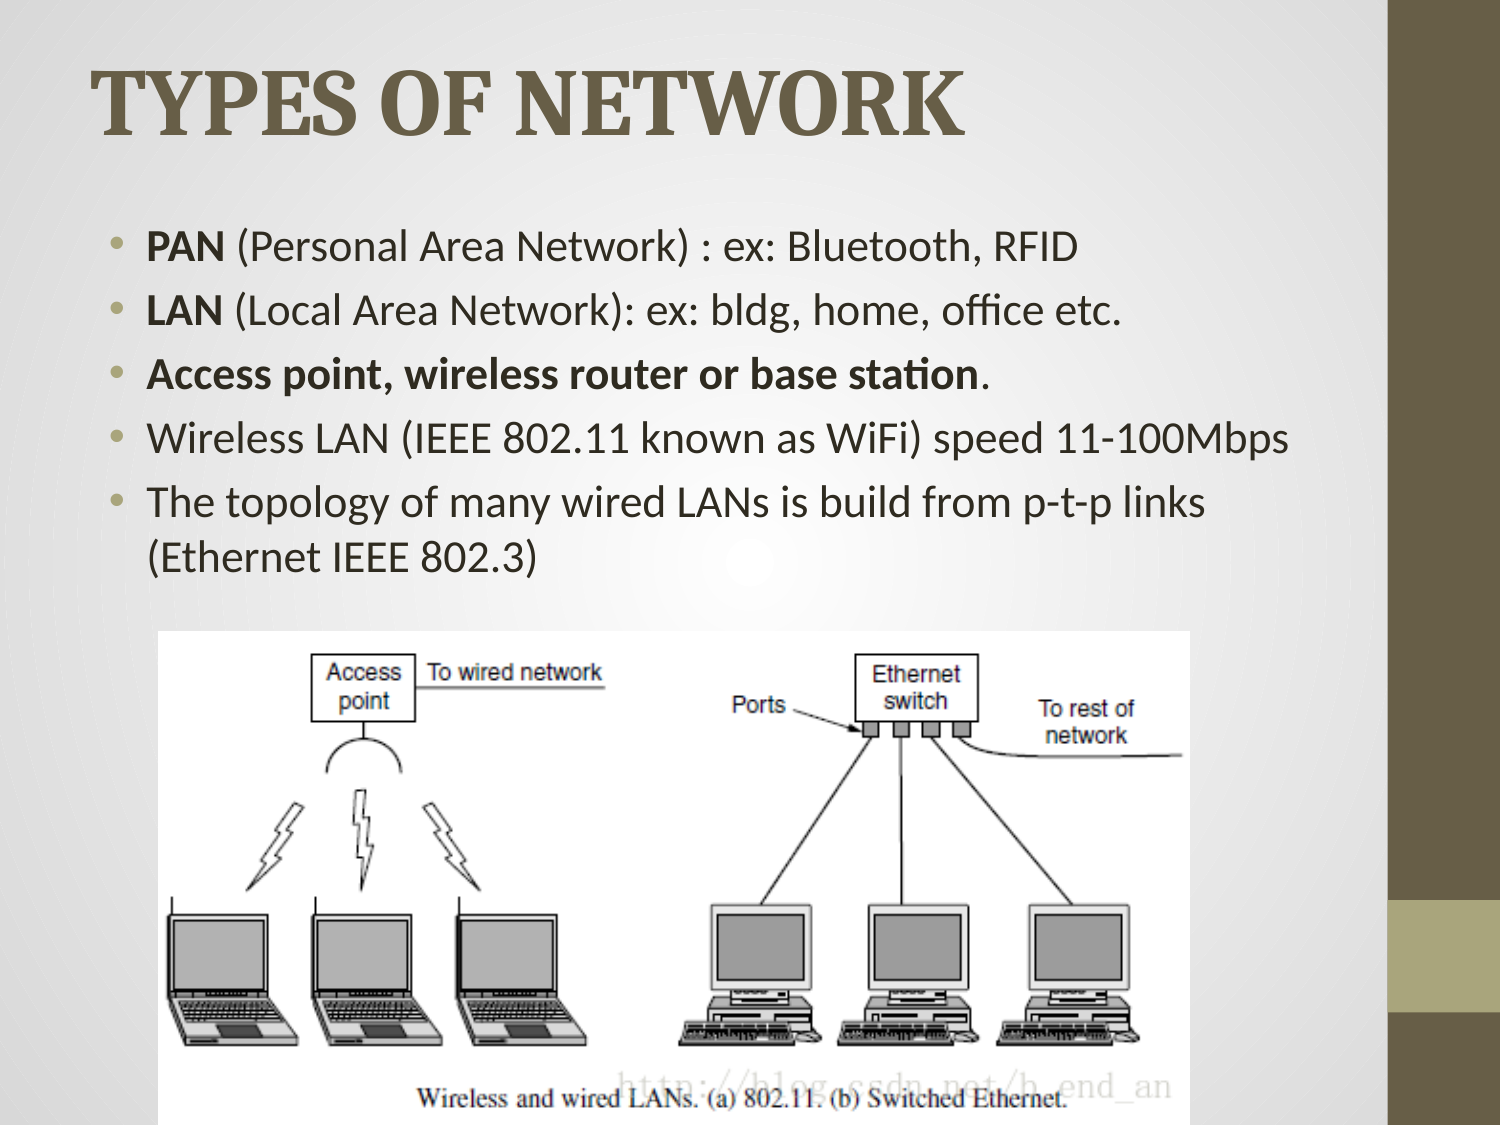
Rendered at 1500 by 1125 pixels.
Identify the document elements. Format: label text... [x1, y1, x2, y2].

title TYPES OF NETWORK [75, 45, 1325, 149]
picture [158, 631, 1190, 1125]
list PAN (Personal Area Network) : ex: Bluetooth, RFID LAN (Local Area Network): ex: bldg, home, office etc. Access point, wireless router or base station. Wireless LAN (IEEE 802.11 known as WiFi) speed 11-100Mbps The topology of many wired LANs is build from p-t-p links (Ethernet IEEE 802.3) [75, 208, 1325, 1050]
